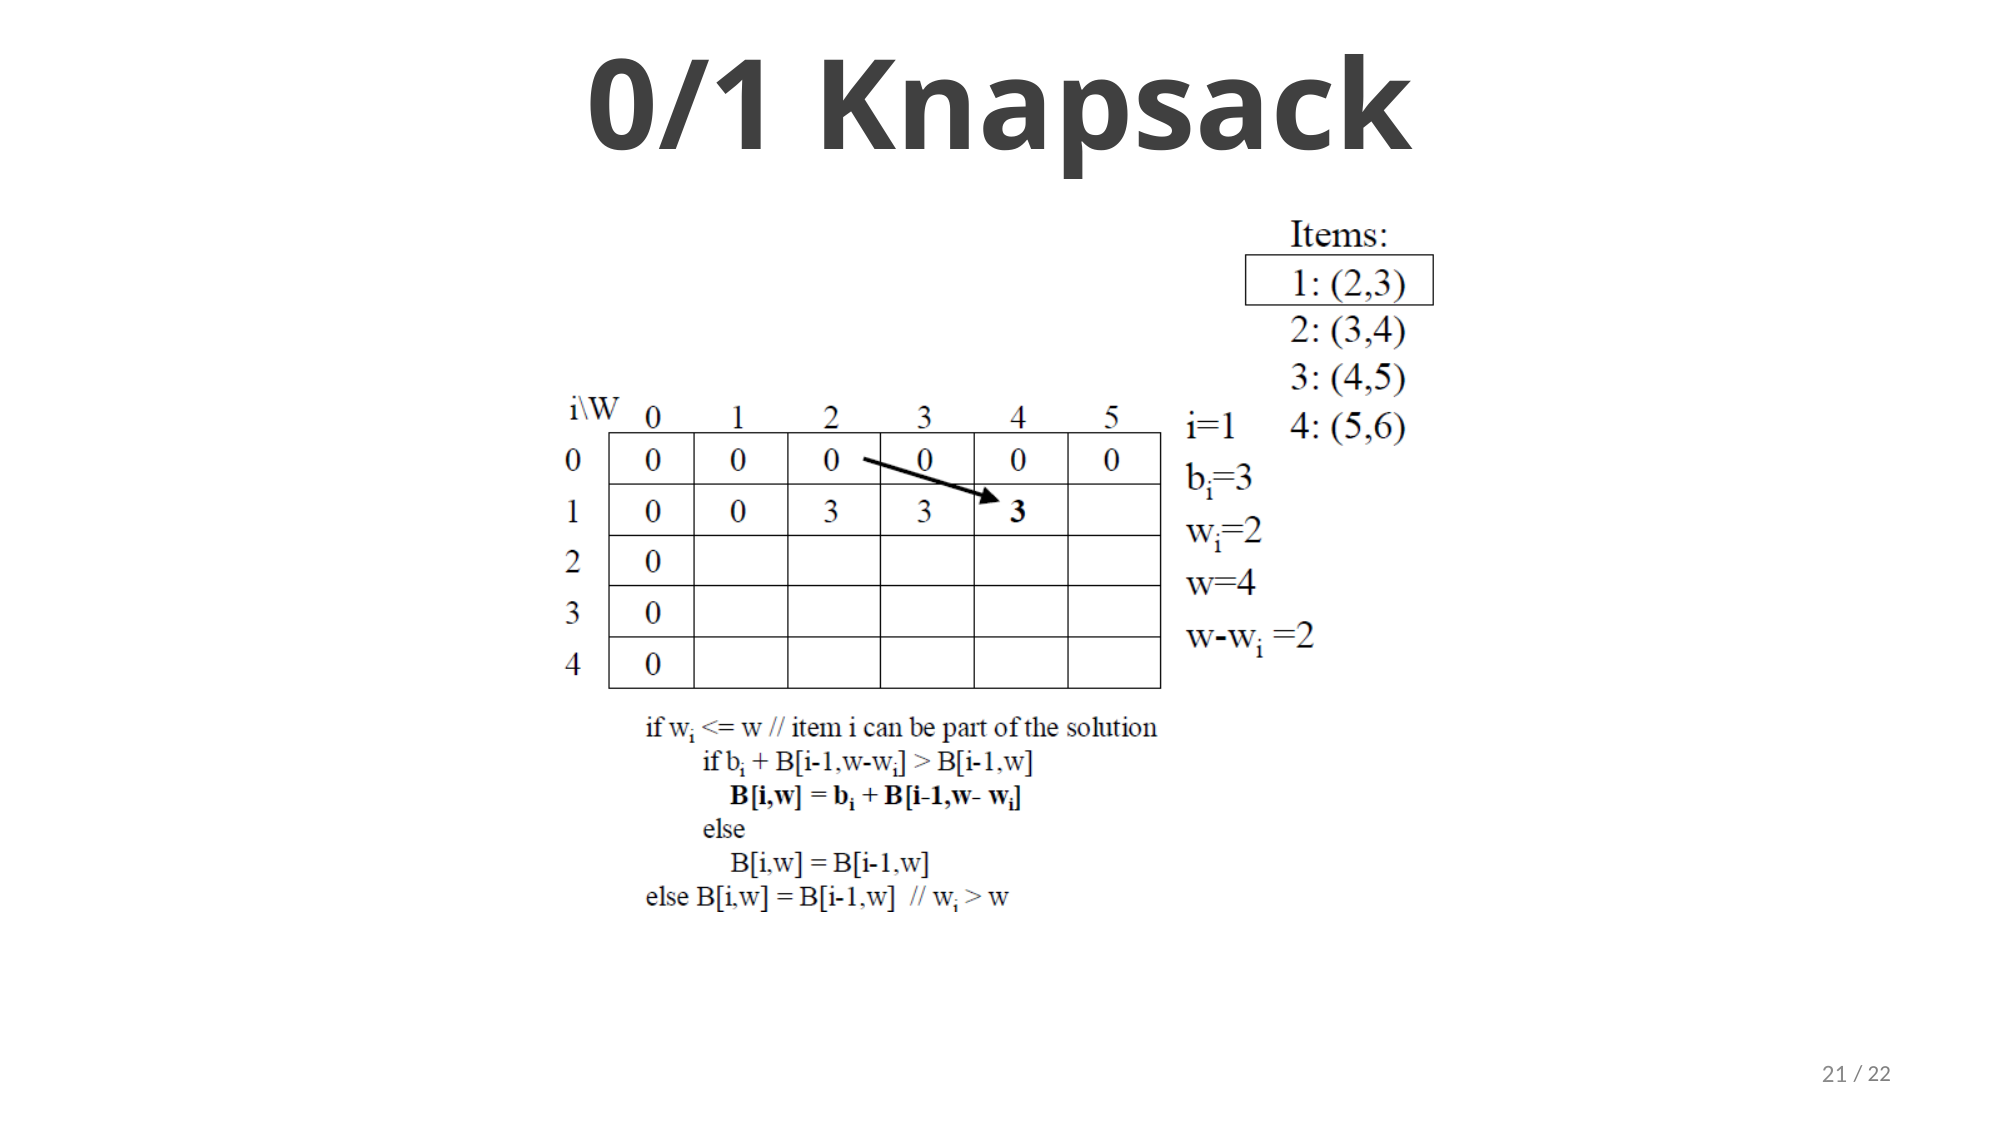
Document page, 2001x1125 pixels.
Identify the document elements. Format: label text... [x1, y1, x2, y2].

picture [561, 213, 1439, 912]
title 0/1 Knapsack [131, 0, 1869, 224]
slide_number 21 [1412, 1042, 1863, 1103]
